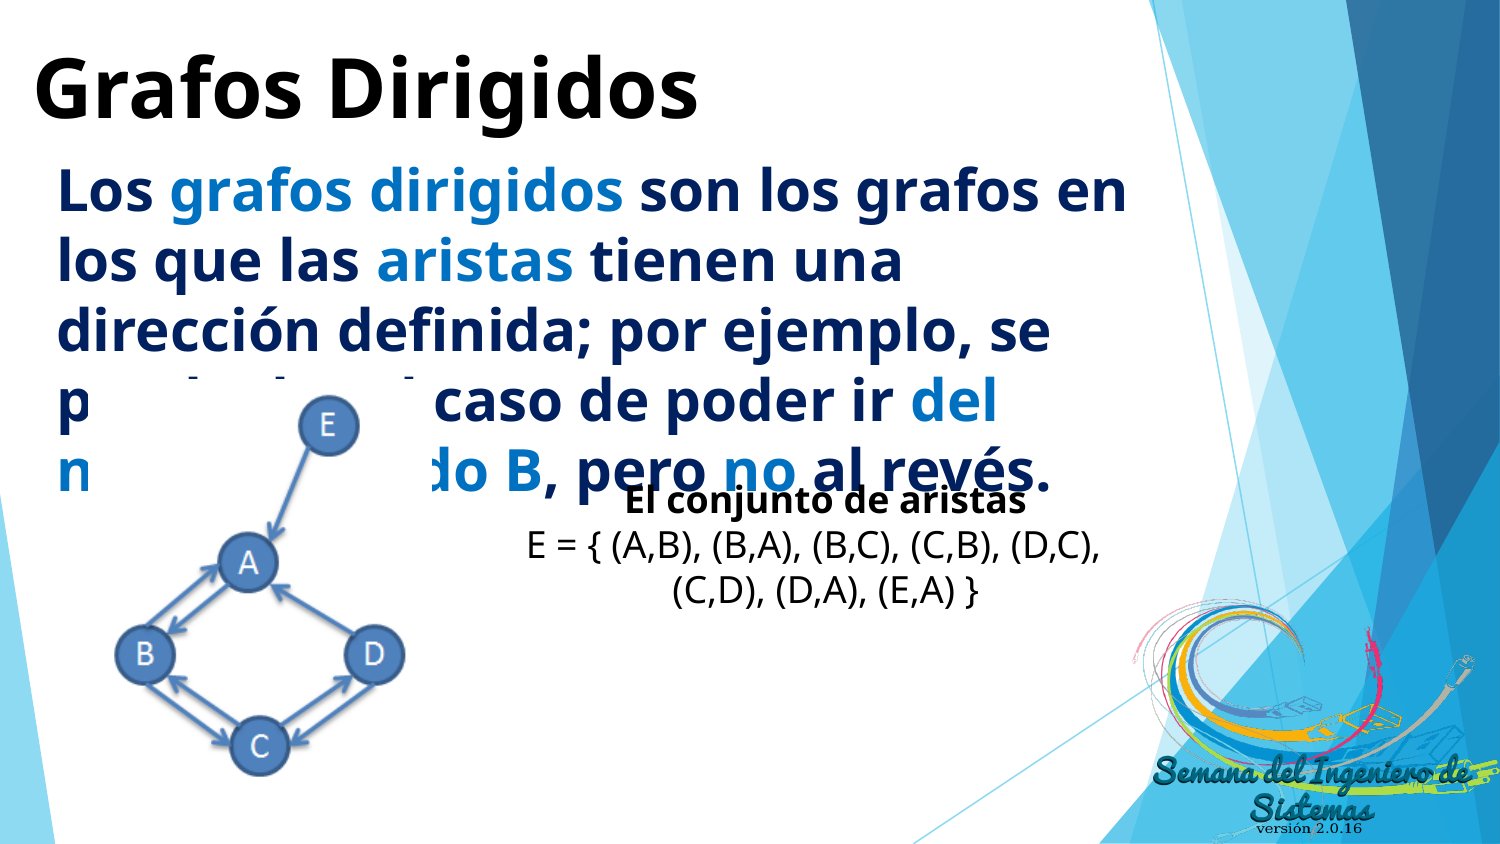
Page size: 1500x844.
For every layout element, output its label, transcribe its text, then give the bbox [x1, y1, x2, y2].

text_box Los grafos dirigidos son los grafos en los que las aristas tienen una dirección definida; por ejemplo, se puede dar el caso de poder ir del nodo A al nodo B, pero no al revés. [41, 145, 1164, 511]
picture [88, 379, 432, 821]
picture [1131, 599, 1500, 844]
text_box El conjunto de aristas E = { (A,B), (B,A), (B,C), (C,B), (D,C), (C,D), (D,A), (E,A) } [488, 469, 1164, 619]
text_box Grafos Dirigidos [17, 28, 1447, 143]
